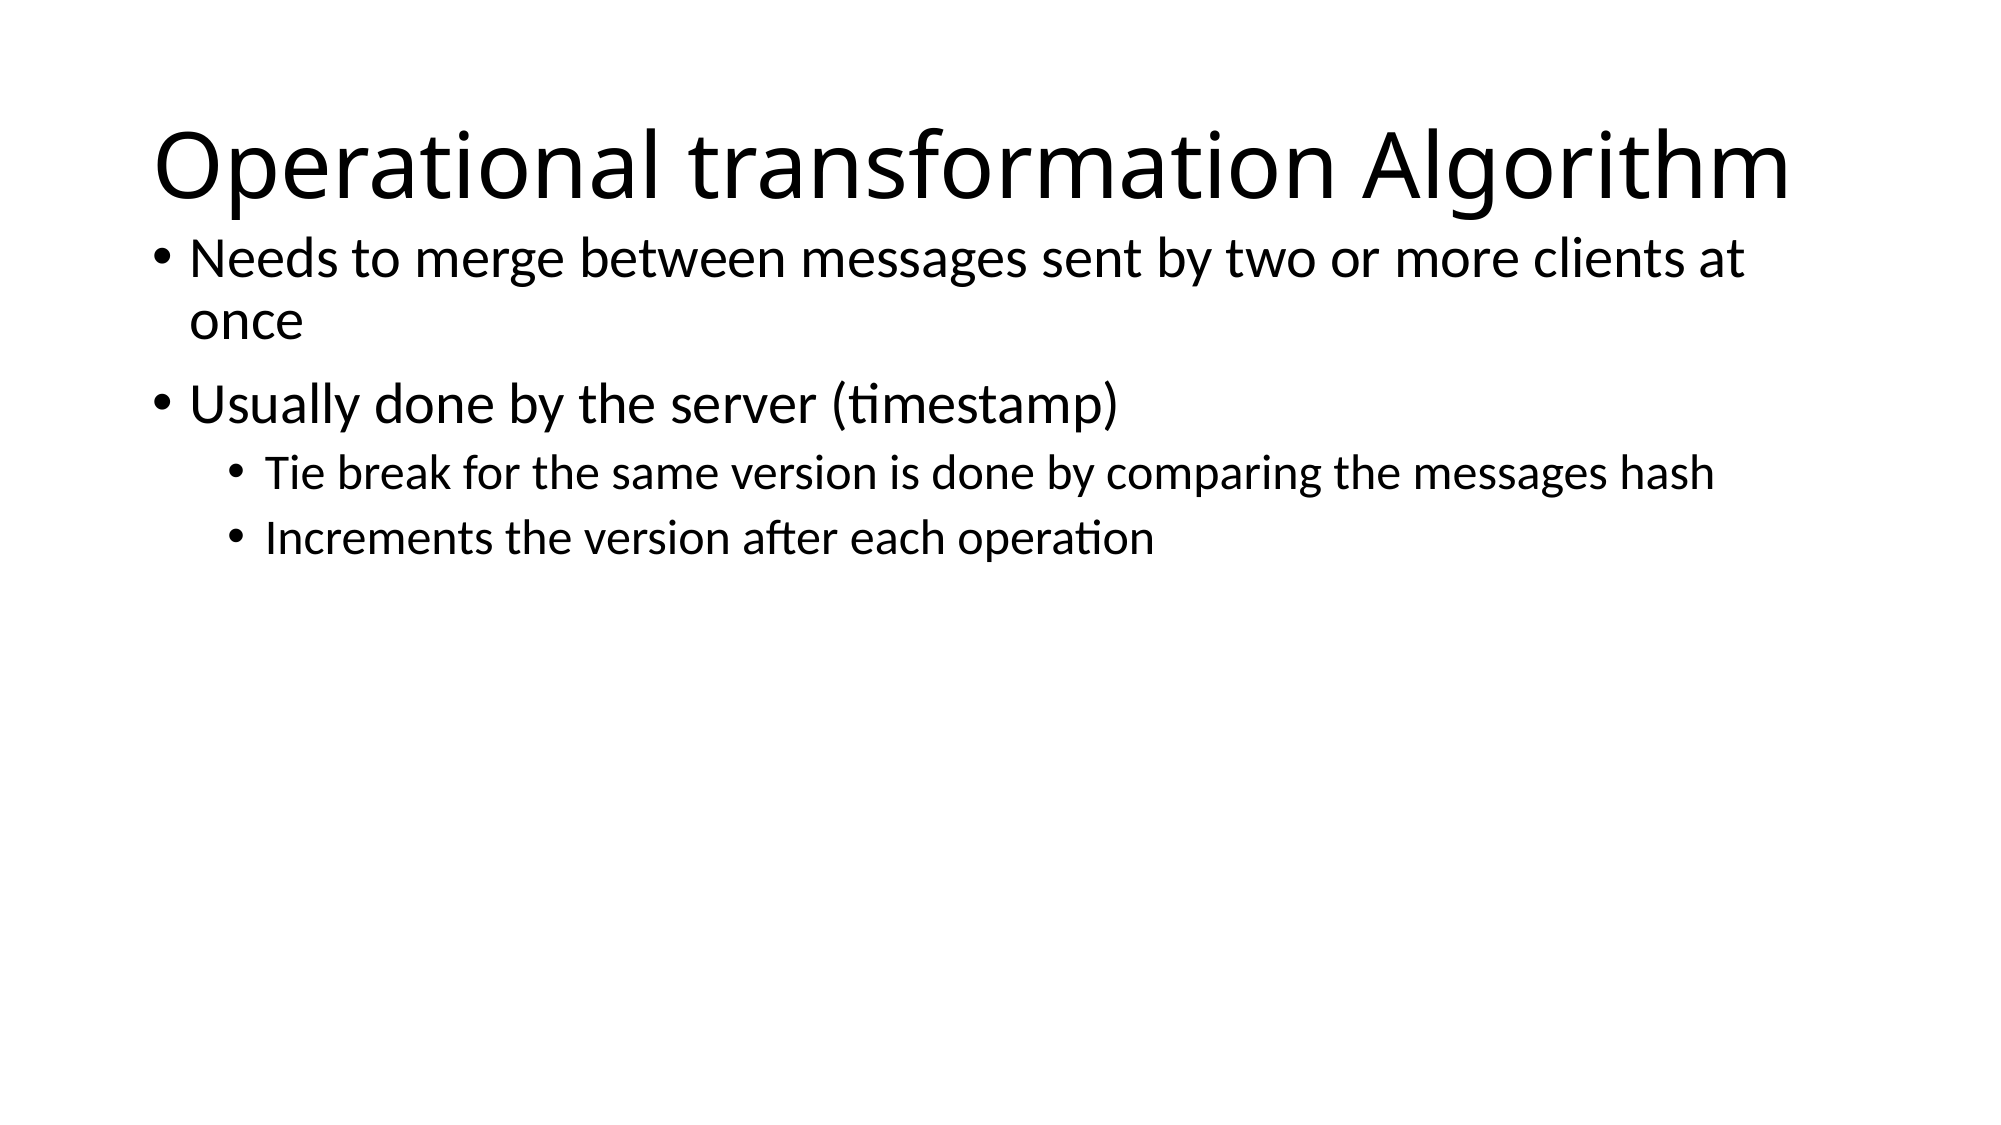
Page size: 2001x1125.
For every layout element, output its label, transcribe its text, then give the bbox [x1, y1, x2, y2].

title Operational transformation Algorithm [137, 59, 1863, 219]
list Needs to merge between messages sent by two or more clients at once Usually done by the server (timestamp) Tie break for the same version is done by comparing the messages hash Increments the version after each operation [137, 219, 1863, 1088]
